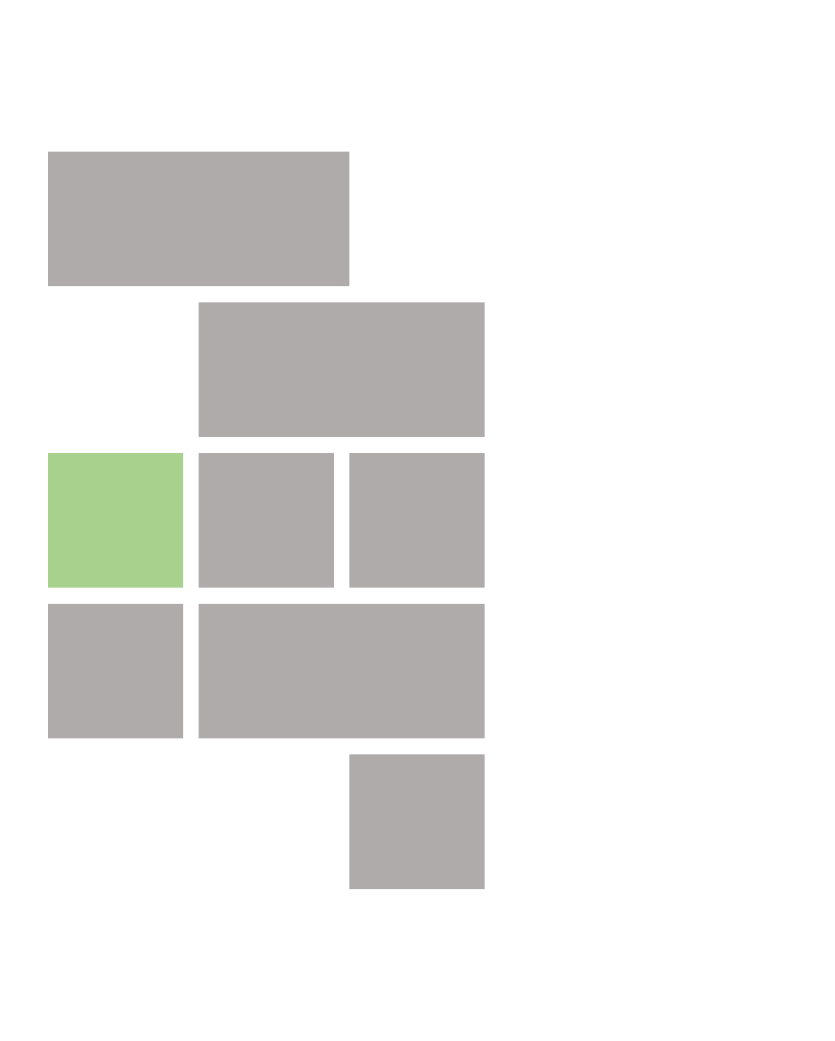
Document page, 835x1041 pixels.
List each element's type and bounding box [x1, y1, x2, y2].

text_box [198, 452, 335, 589]
text_box [198, 603, 486, 739]
text_box [198, 301, 486, 438]
text_box [47, 452, 184, 589]
text_box [47, 603, 184, 739]
text_box [348, 452, 486, 589]
text_box [348, 753, 486, 890]
text_box [47, 151, 350, 287]
